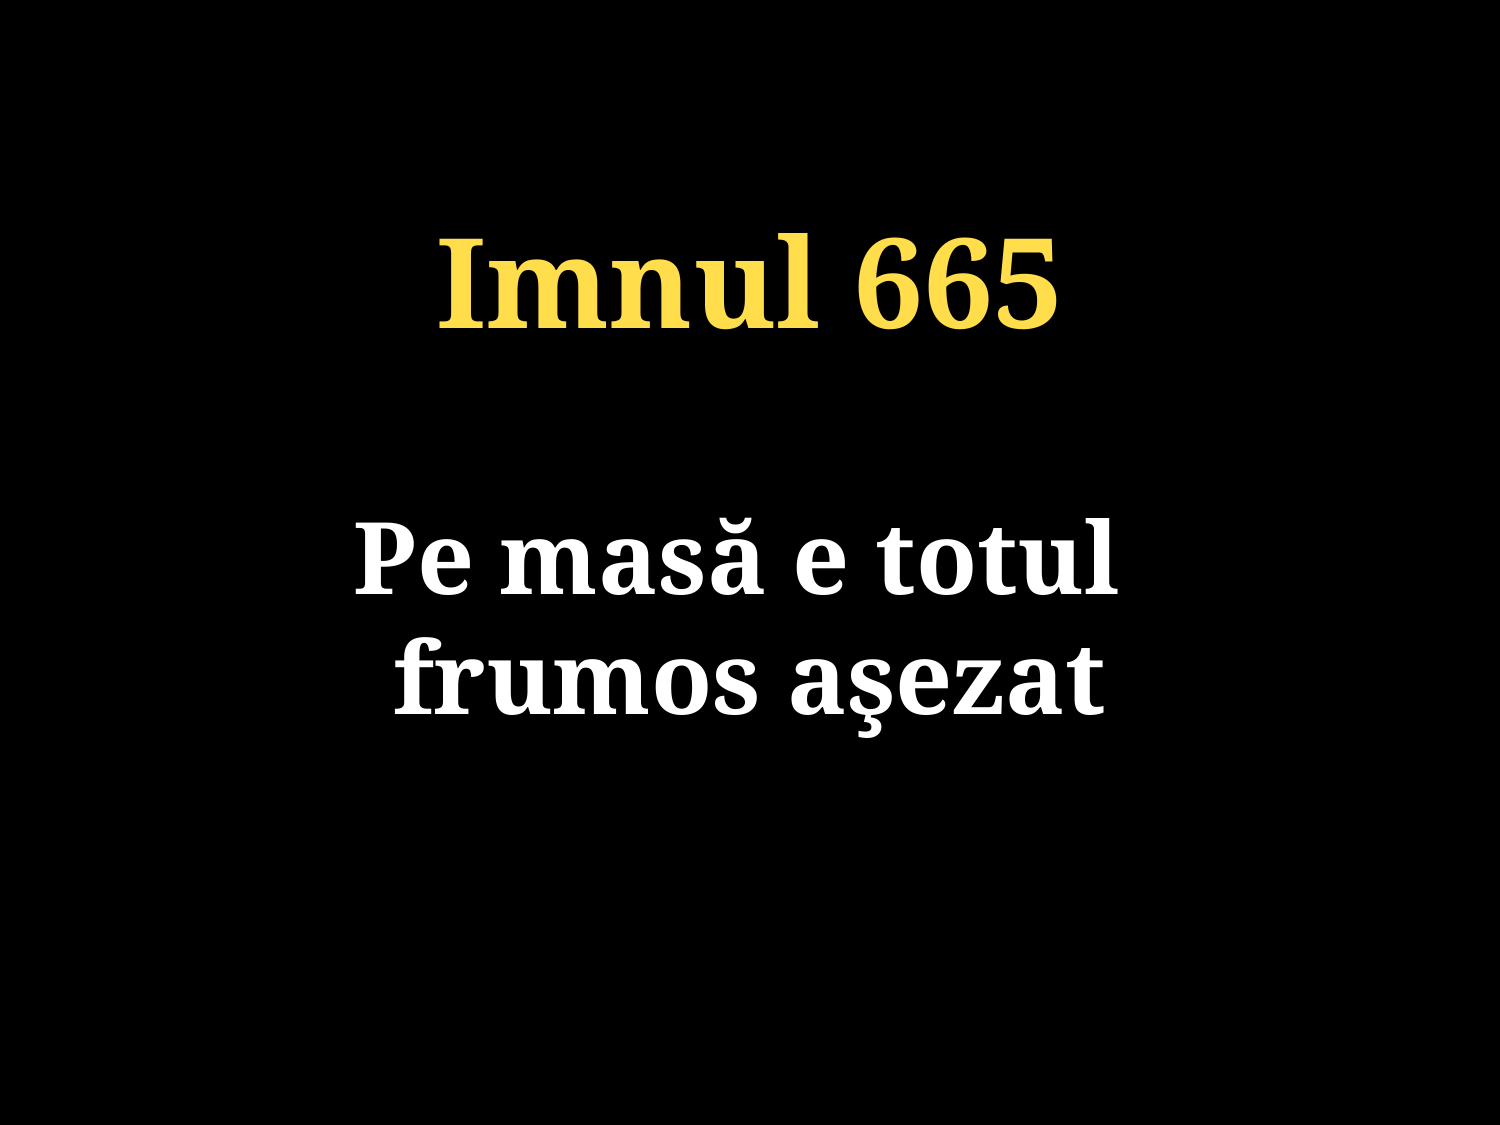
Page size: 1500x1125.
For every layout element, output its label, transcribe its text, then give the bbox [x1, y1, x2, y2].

text_box Imnul 665 [0, 195, 1500, 361]
text_box Pe masă e totul frumos aşezat [0, 487, 1500, 743]
